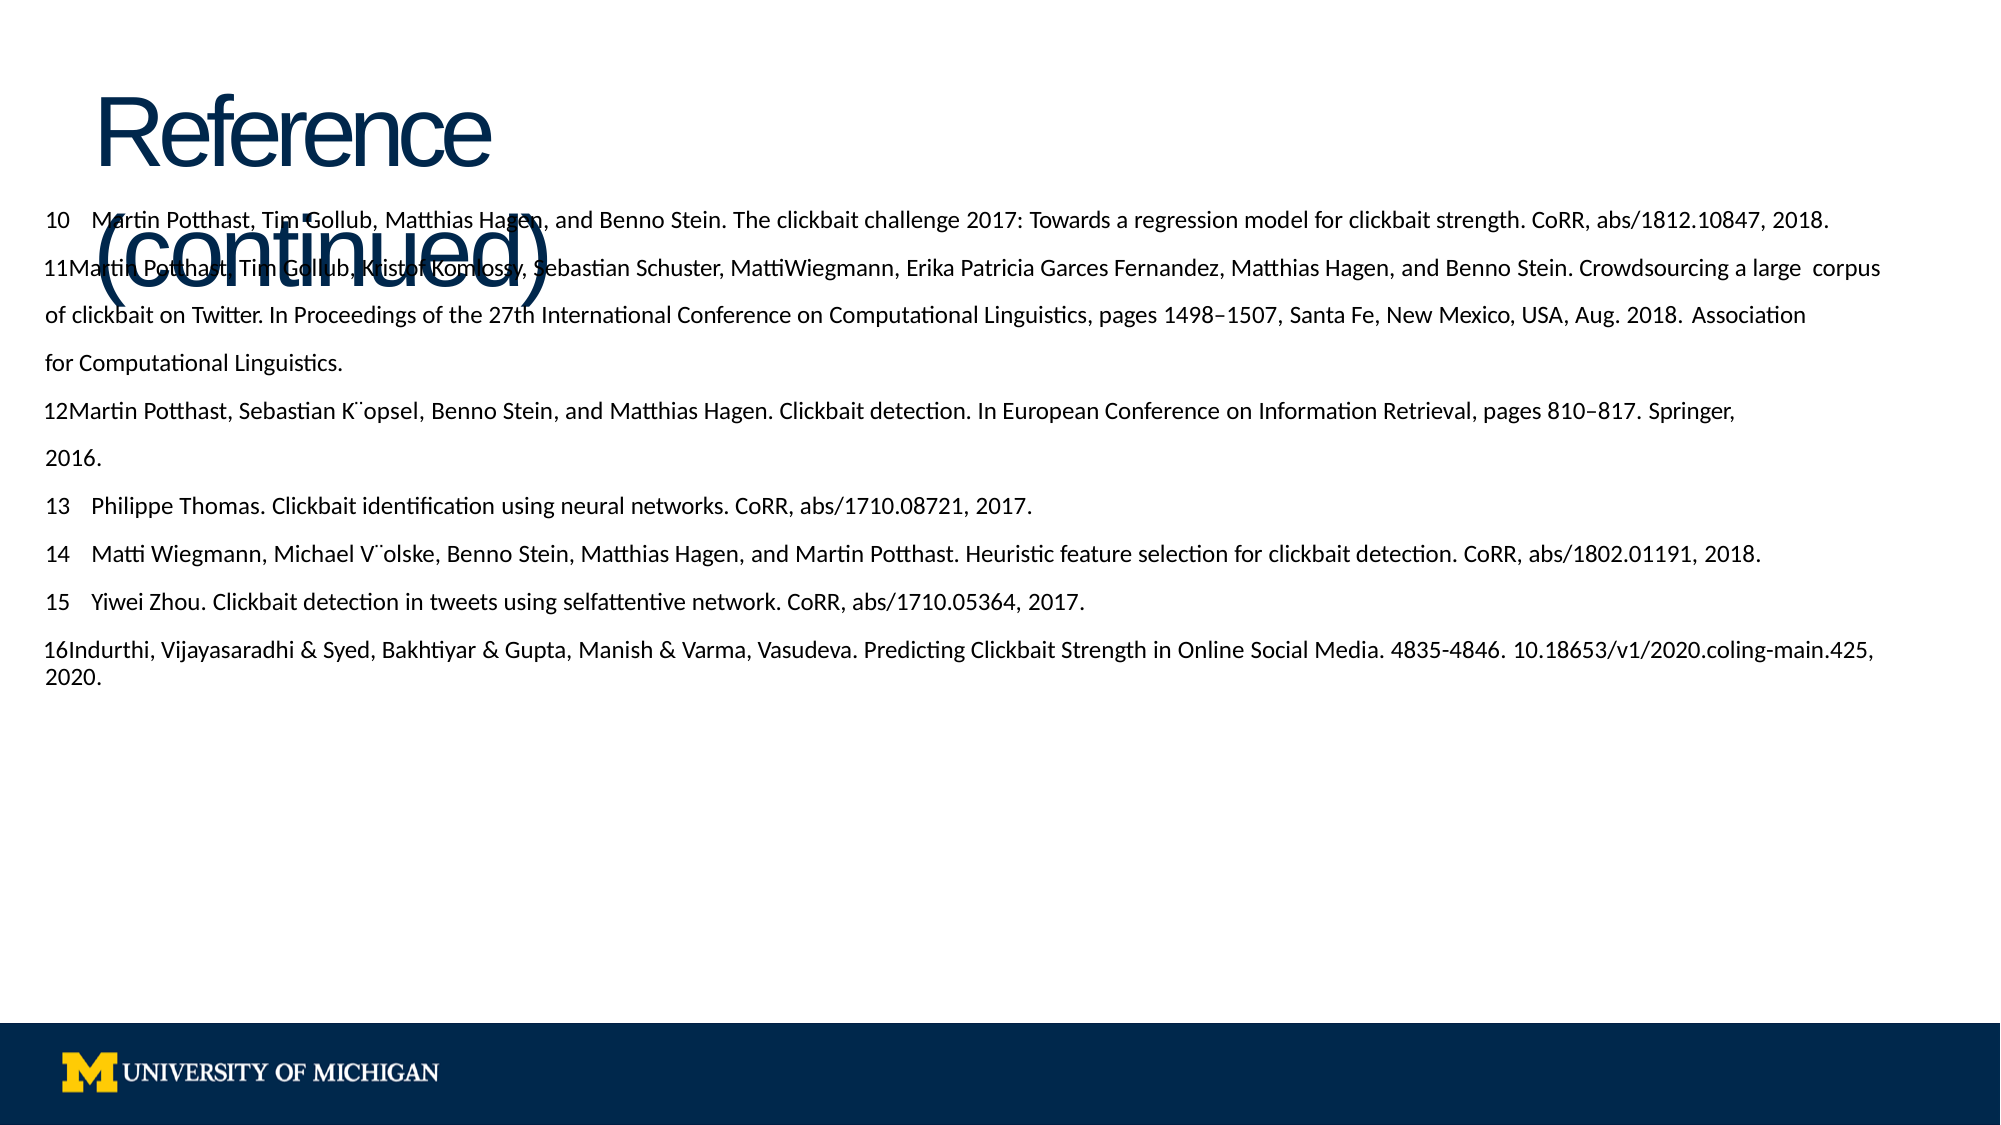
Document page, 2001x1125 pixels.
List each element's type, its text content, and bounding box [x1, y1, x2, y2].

picture [0, 1023, 2000, 1125]
text_box Martin Potthast, Tim Gollub, Matthias Hagen, and Benno Stein. The clickbait challenge 2017: Towards a regression model for clickbait strength. CoRR, abs/1812.10847, 2018. Martin Potthast, Tim Gollub, Kristof Komlossy, Sebastian Schuster, MattiWiegmann, Erika Patricia Garces Fernandez, Matthias Hagen, and Benno Stein. Crowdsourcing a large corpus of clickbait on Twitter. In Proceedings of the 27th International Conference on Computational Linguistics, pages 1498–1507, Santa Fe, New Mexico, USA, Aug. 2018. Association for Computational Linguistics. Martin Potthast, Sebastian K¨opsel, Benno Stein, and Matthias Hagen. Clickbait detection. In European Conference on Information Retrieval, pages 810–817. Springer, 2016. Philippe Thomas. Clickbait identification using neural networks. CoRR, abs/1710.08721, 2017. Matti Wiegmann, Michael V¨olske, Benno Stein, Matthias Hagen, and Martin Potthast. Heuristic feature selection for clickbait detection. CoRR, abs/1802.01191, 2018. Yiwei Zhou. Clickbait detection in tweets using selfattentive network. CoRR, abs/1710.05364, 2017. Indurthi, Vijayasaradhi & Syed, Bakhtiyar & Gupta, Manish & Varma, Vasudeva. Predicting Clickbait Strength in Online Social Media. 4835-4846. 10.18653/v1/2020.coling-main.425, 2020. [43, 201, 1912, 691]
title Reference (continued) [91, 64, 971, 201]
